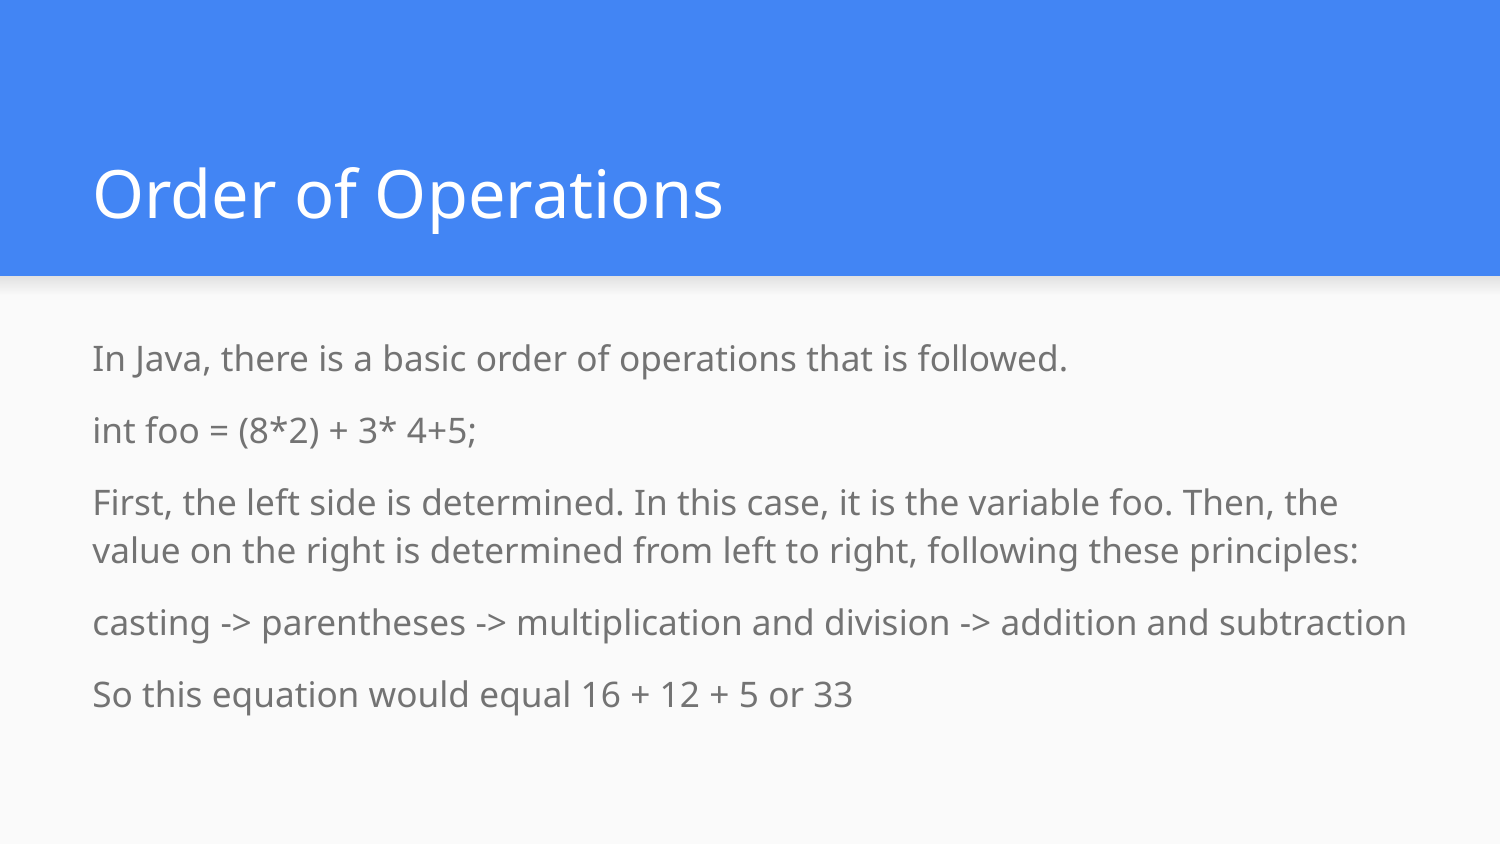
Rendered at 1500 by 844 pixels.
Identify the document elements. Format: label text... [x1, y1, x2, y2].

title Order of Operations [77, 121, 1427, 248]
list In Java, there is a basic order of operations that is followed. int foo = (8*2) + 3* 4+5; First, the left side is determined. In this case, it is the variable foo. Then, the value on the right is determined from left to right, following these principles: casting -> parentheses -> multiplication and division -> addition and subtraction So this equation would equal 16 + 12 + 5 or 33 [77, 314, 1427, 760]
